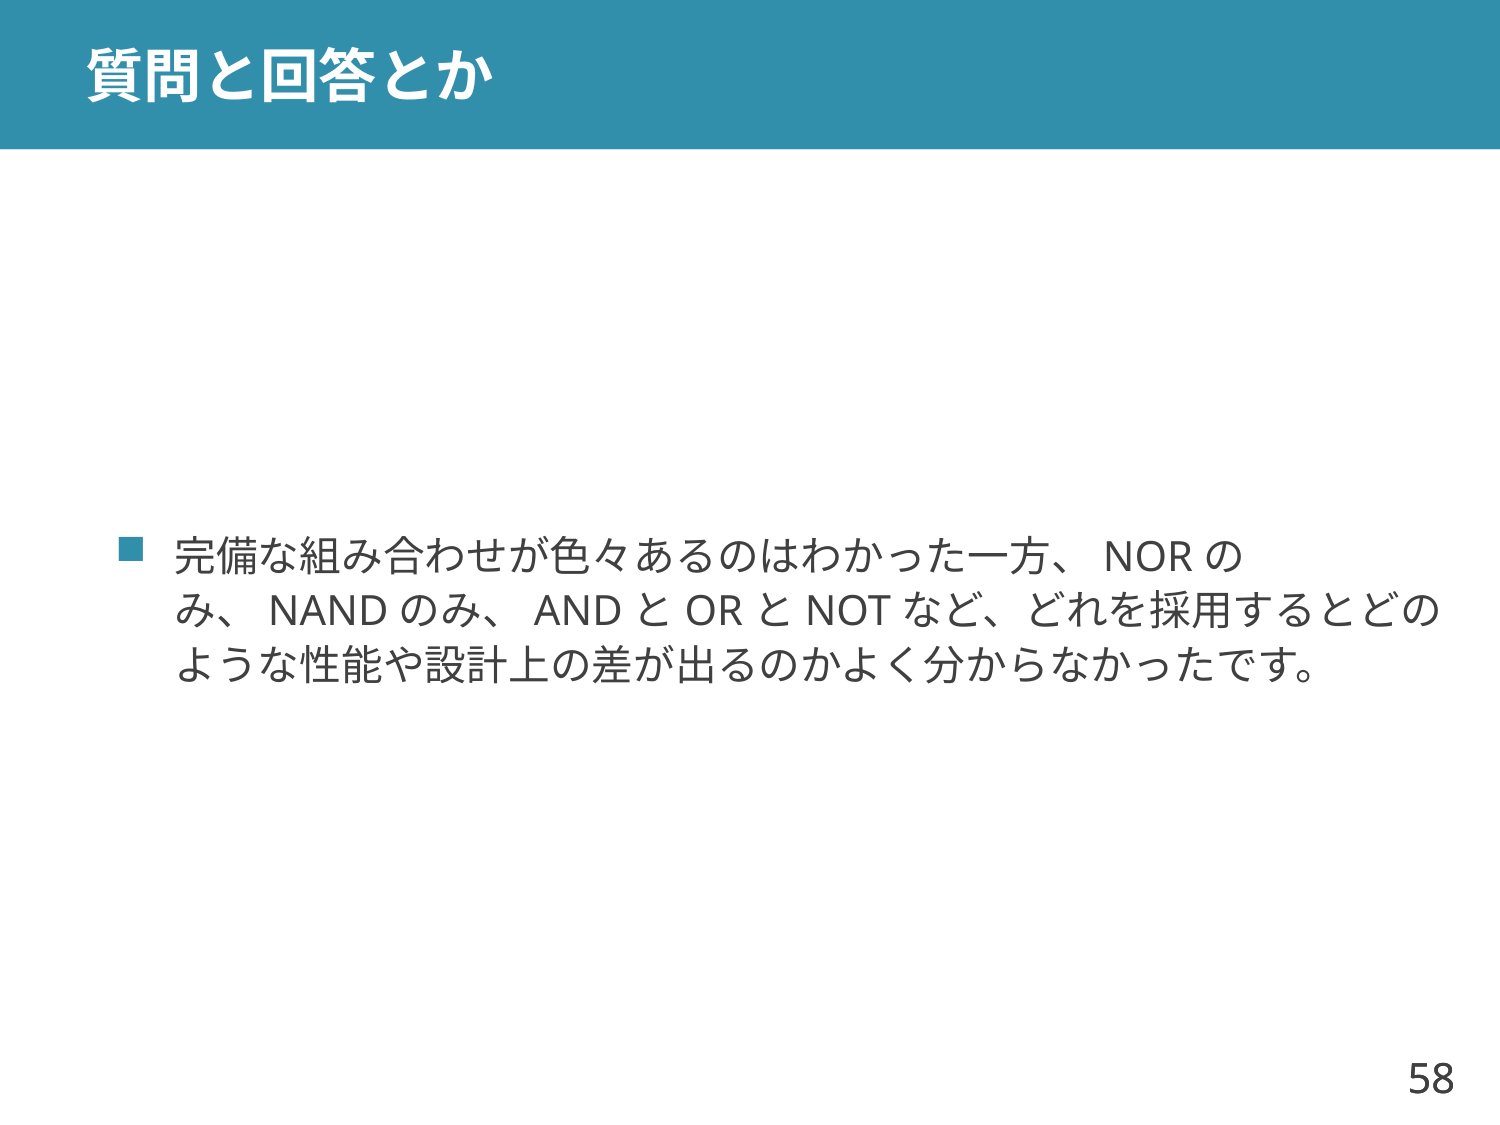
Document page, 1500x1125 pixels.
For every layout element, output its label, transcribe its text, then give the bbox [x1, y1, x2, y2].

title 質問と回答とか [70, 0, 1500, 150]
list 完備な組み合わせが色々あるのはわかった一方、NORのみ、NANDのみ、ANDとORとNOTなど、どれを採用するとどのような性能や設計上の差が出るのかよく分からなかったです。 [100, 178, 1459, 1036]
